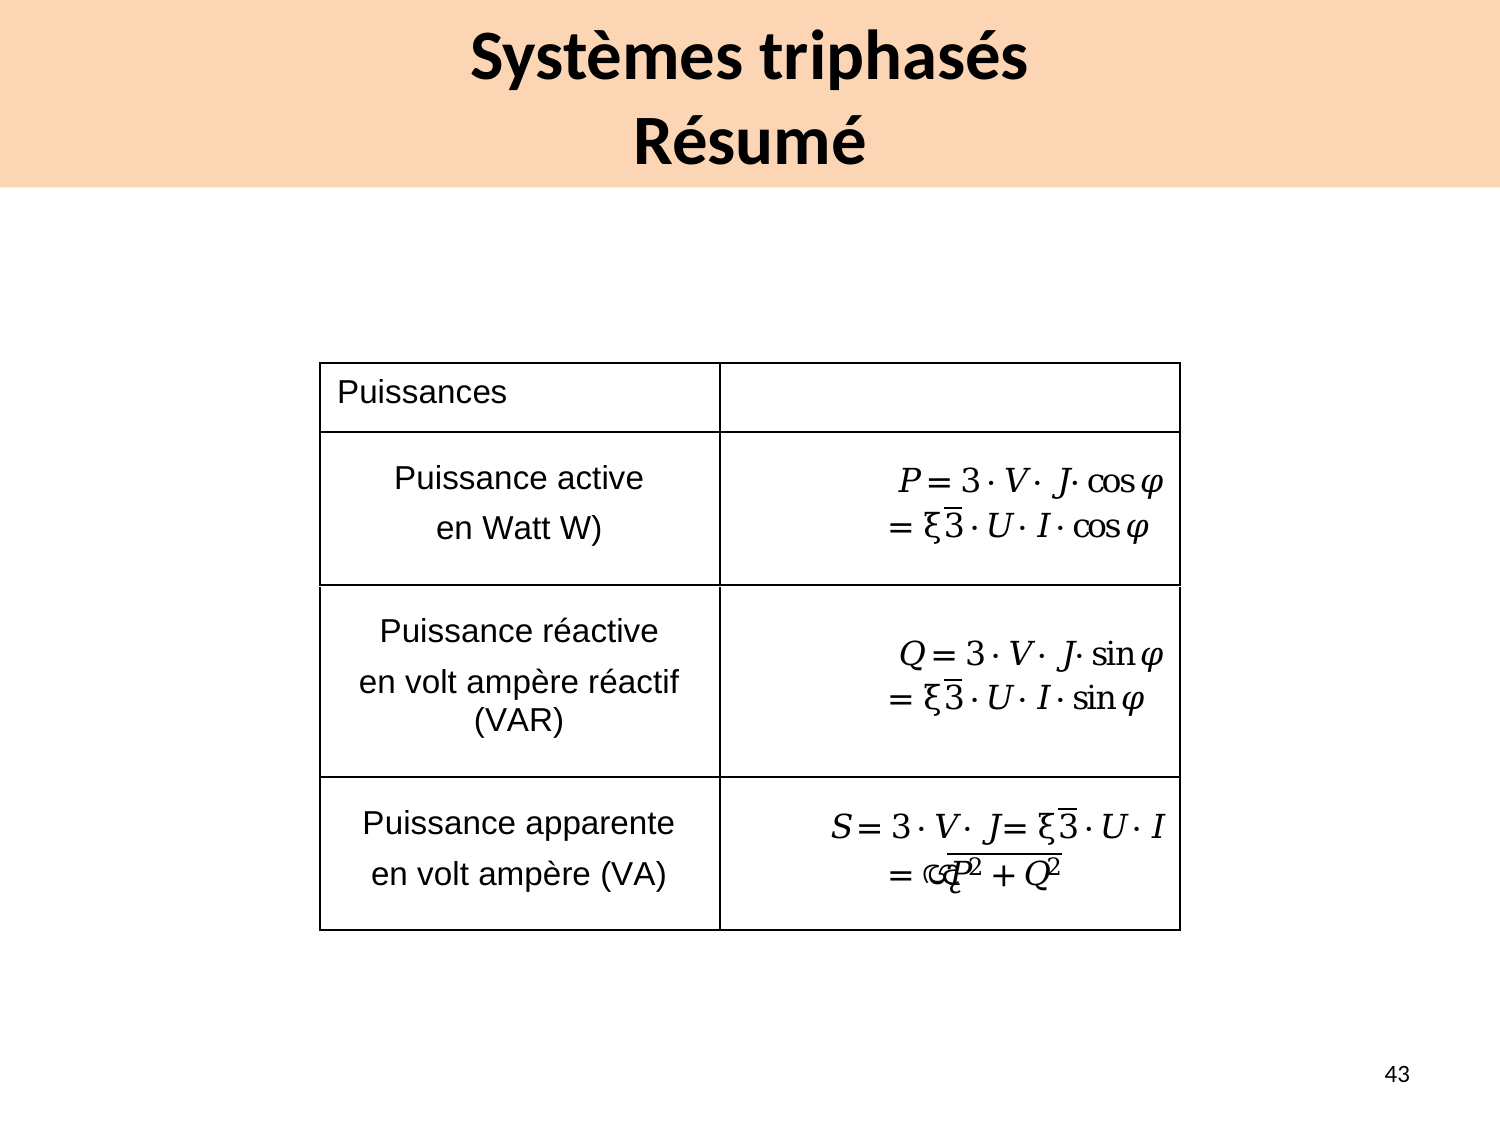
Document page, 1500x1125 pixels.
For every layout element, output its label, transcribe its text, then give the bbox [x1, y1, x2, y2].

title Systèmes triphasés Résumé [0, 0, 1500, 188]
slide_number 43 [1074, 1042, 1425, 1103]
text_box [317, 361, 1183, 972]
